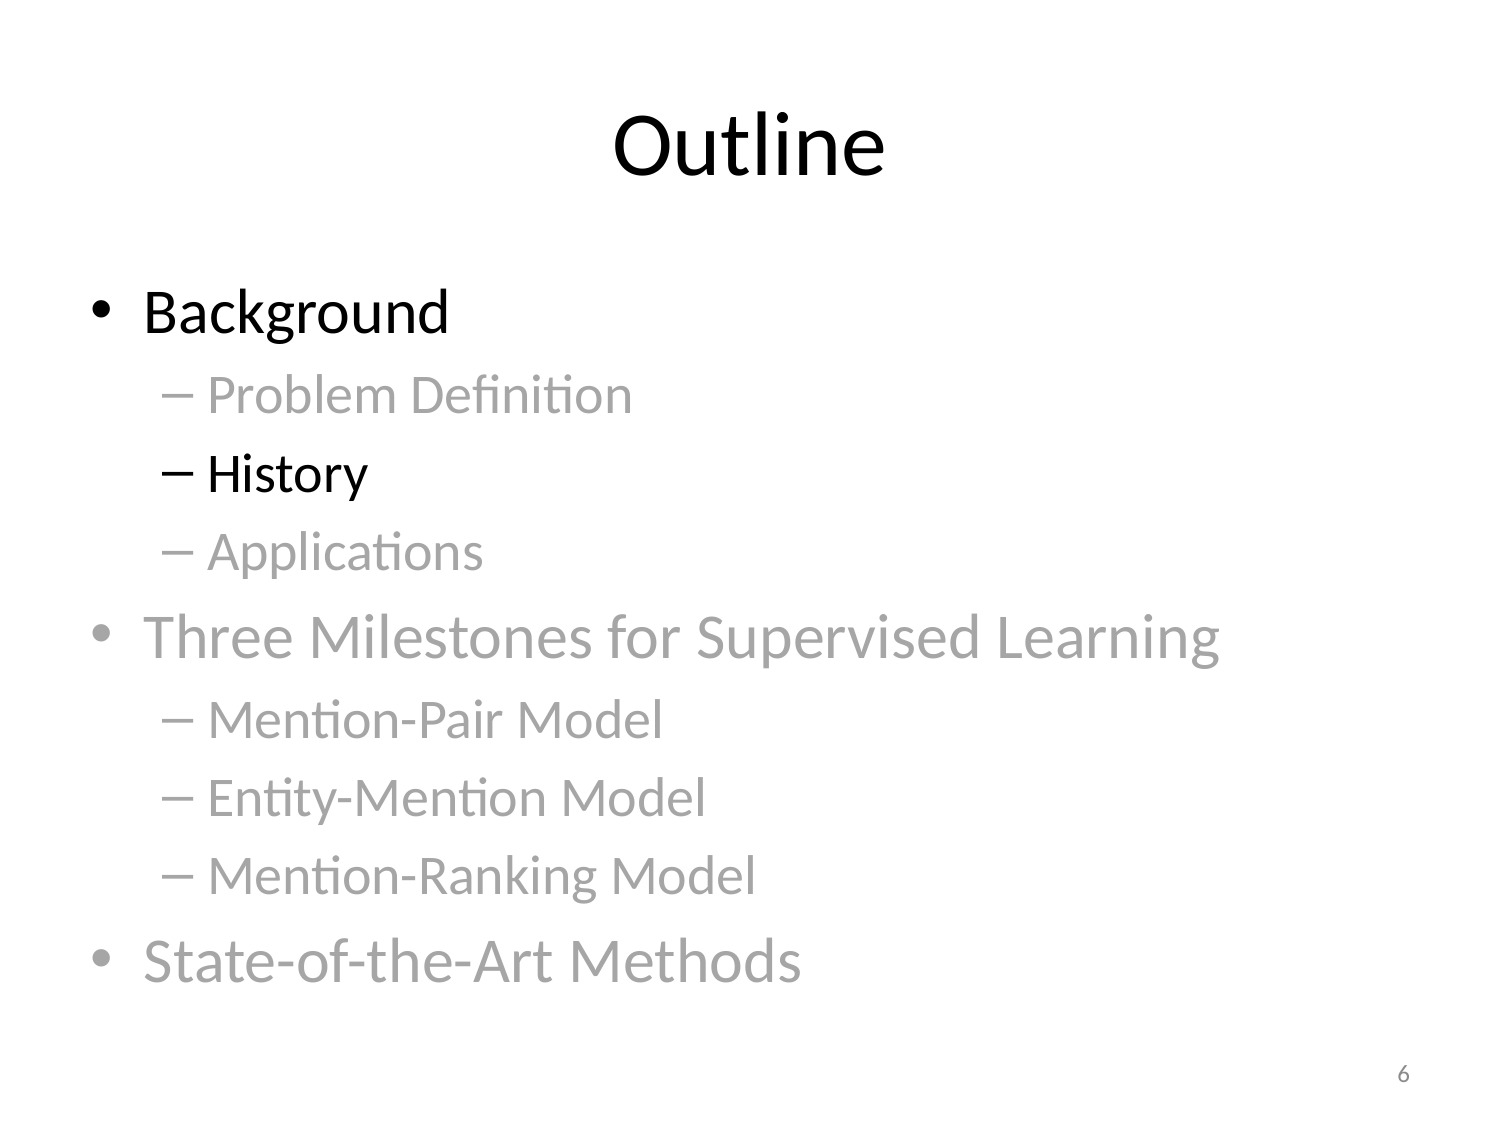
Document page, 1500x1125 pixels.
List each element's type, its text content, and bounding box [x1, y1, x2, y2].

slide_number 6 [1074, 1042, 1425, 1103]
title Outline [75, 45, 1425, 233]
list Background Problem Definition History Applications Three Milestones for Supervised Learning Mention-Pair Model Entity-Mention Model Mention-Ranking Model State-of-the-Art Methods [75, 262, 1425, 1005]
